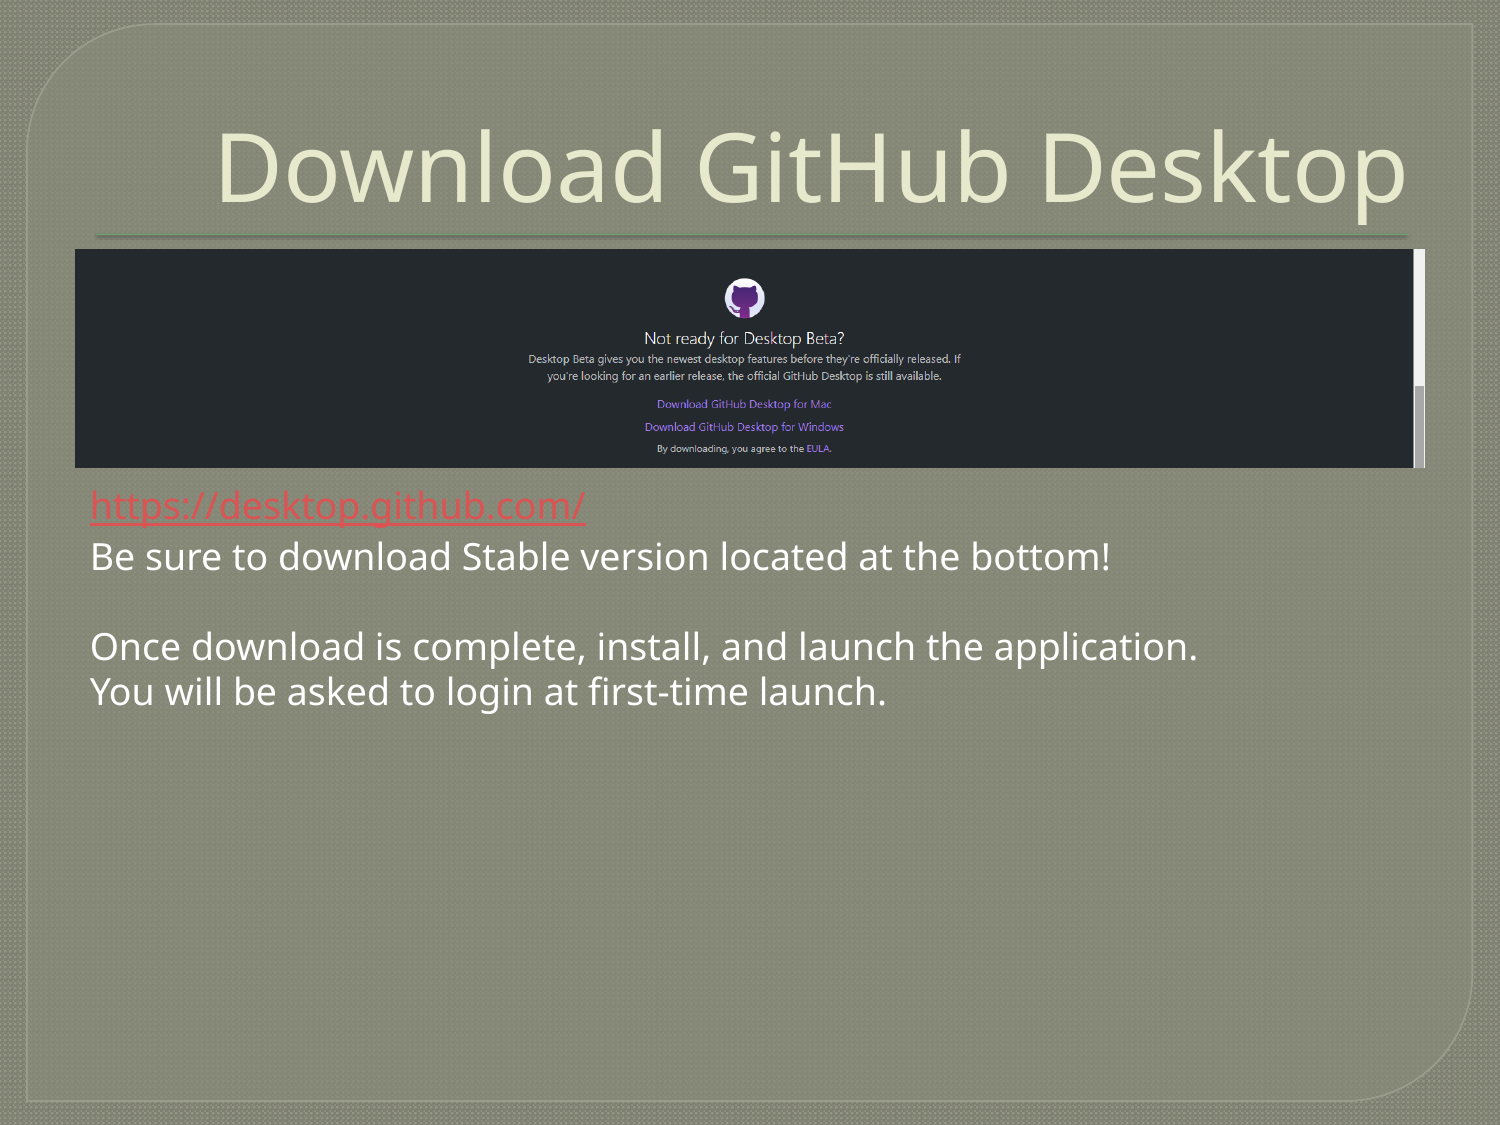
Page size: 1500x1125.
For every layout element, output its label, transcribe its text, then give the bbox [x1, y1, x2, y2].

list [74, 249, 1426, 468]
title Download GitHub Desktop [75, 41, 1425, 230]
text_box https://desktop.github.com/ Be sure to download Stable version located at the bottom! Once download is complete, install, and launch the application. You will be asked to login at first-time launch. [74, 478, 1425, 721]
